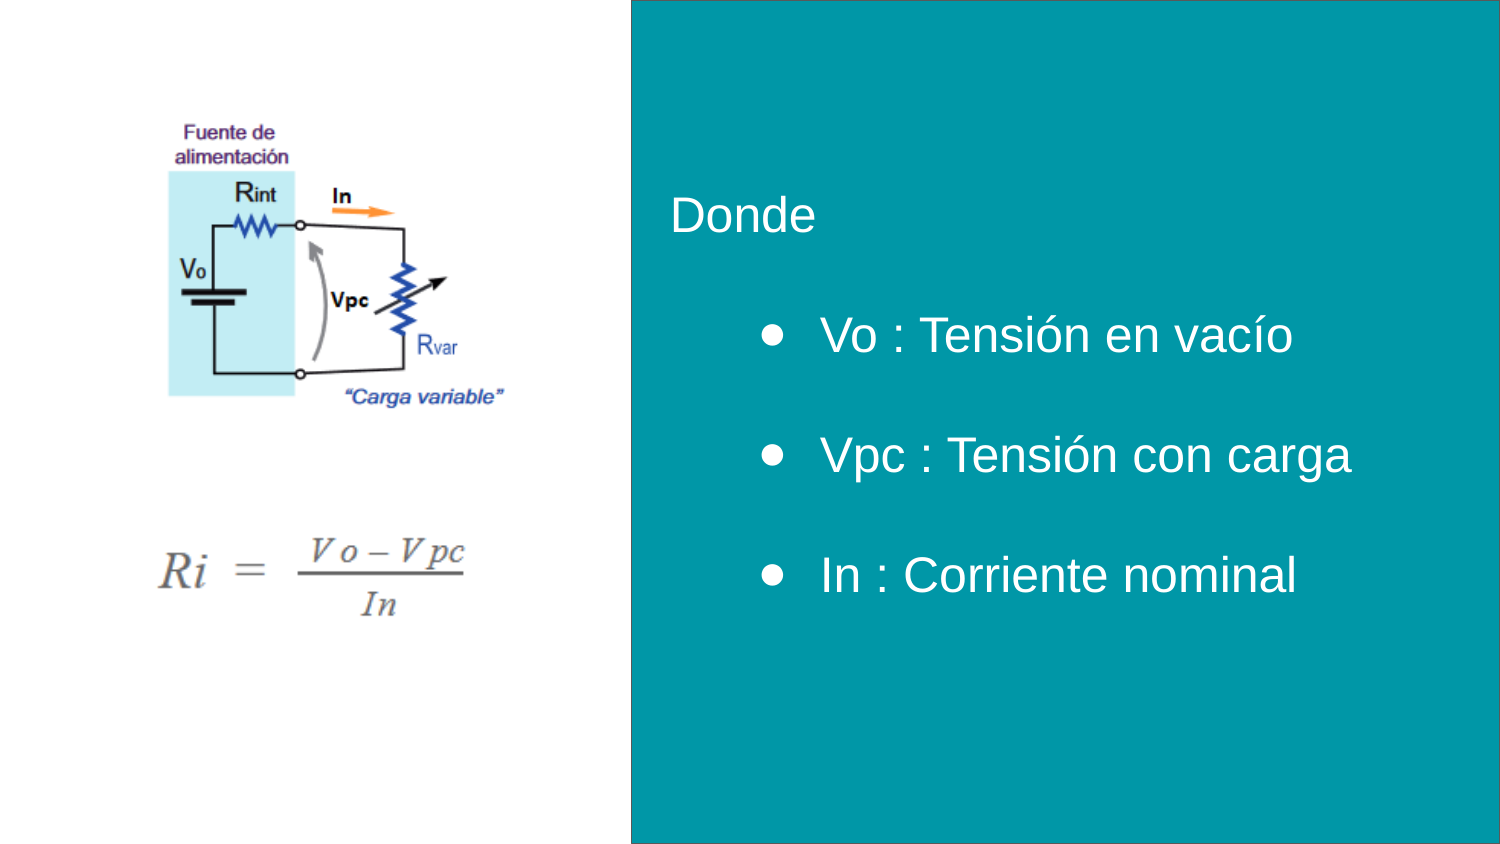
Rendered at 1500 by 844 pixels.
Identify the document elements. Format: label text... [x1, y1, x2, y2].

picture [153, 101, 512, 423]
title Donde Vo : Tensión en vacío Vpc : Tensión con carga In : Corriente nominal [654, 181, 1455, 663]
picture [126, 471, 485, 642]
text_box [631, 0, 1500, 844]
